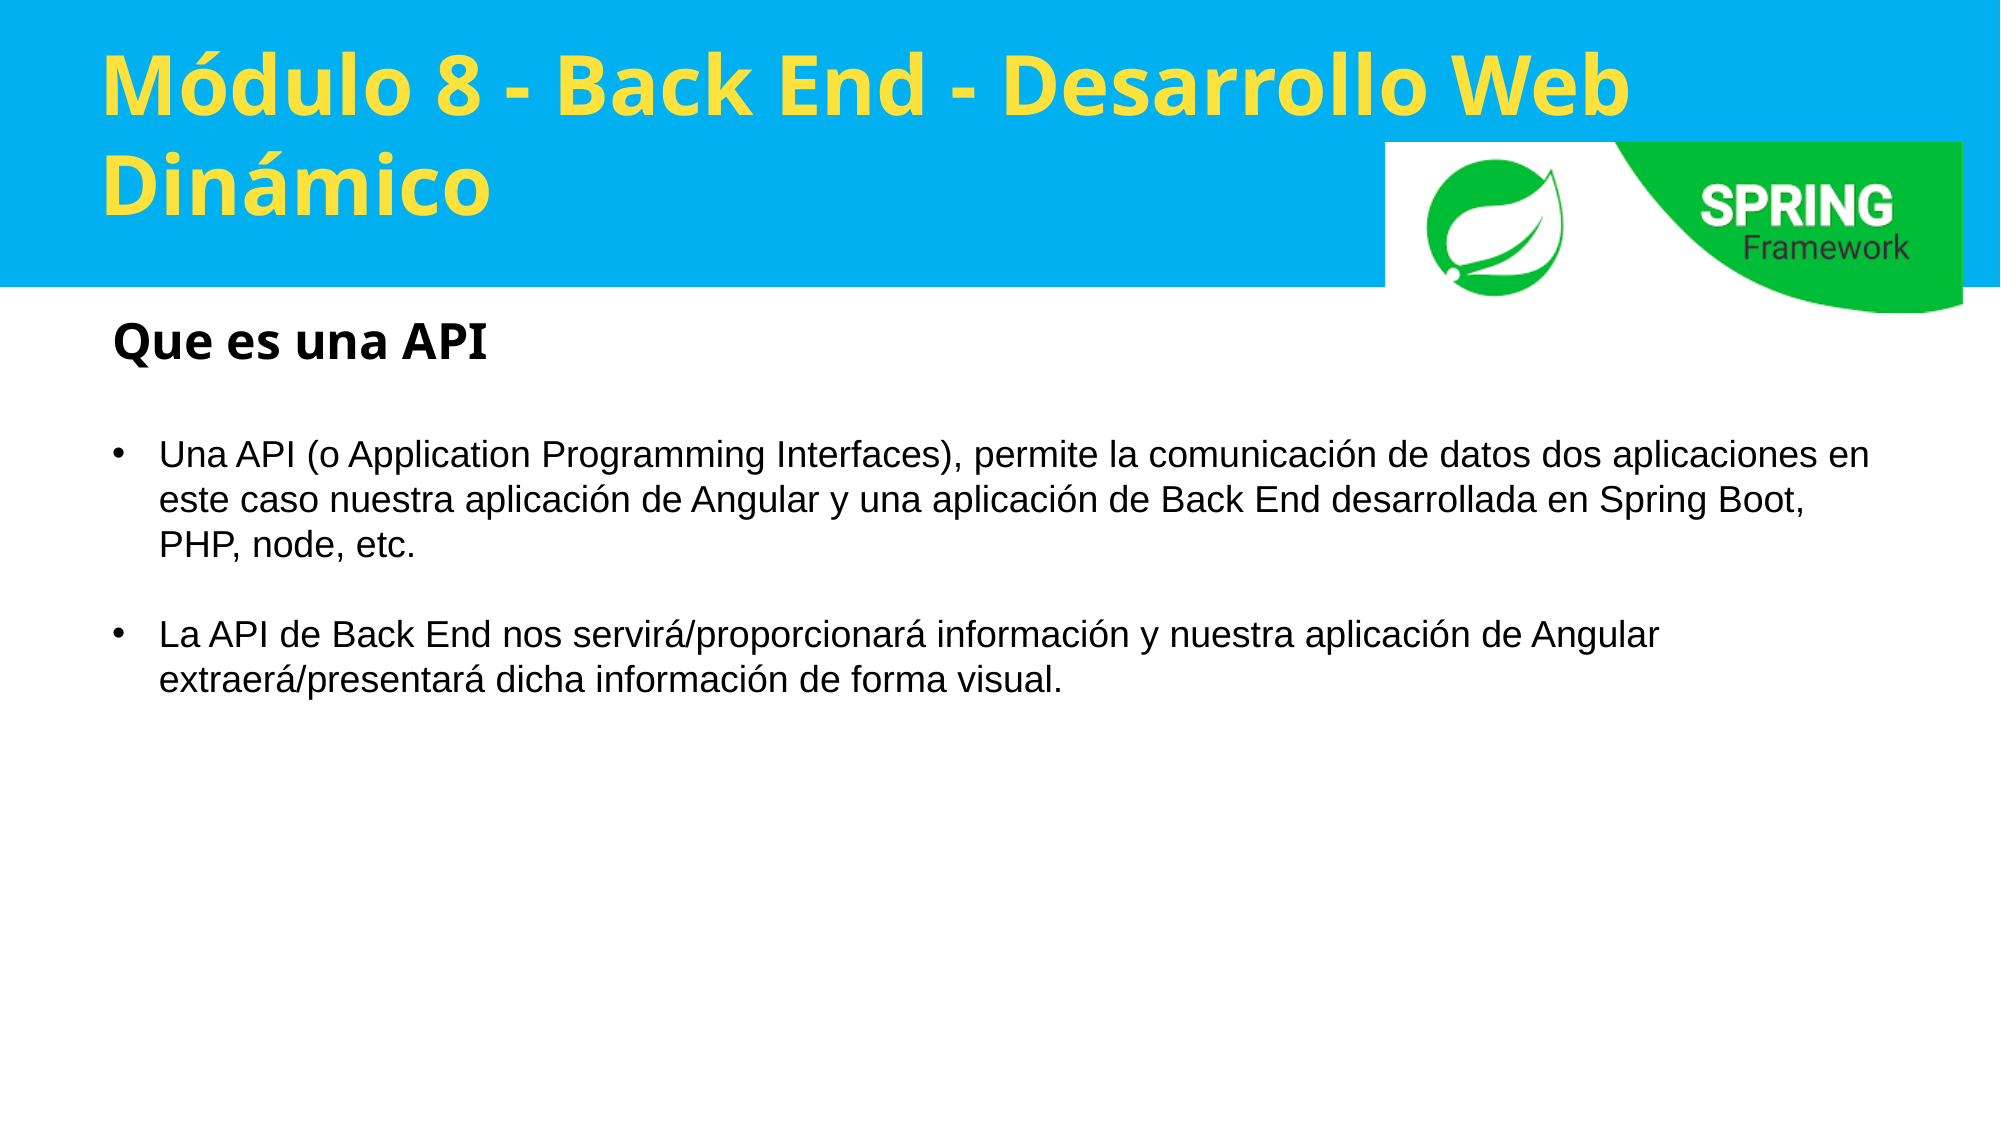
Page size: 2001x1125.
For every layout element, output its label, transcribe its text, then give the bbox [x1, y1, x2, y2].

text_box Que es una API Una API (o Application Programming Interfaces), permite la comunicación de datos dos aplicaciones en este caso nuestra aplicación de Angular y una aplicación de Back End desarrollada en Spring Boot, PHP, node, etc. La API de Back End nos servirá/proporcionará información y nuestra aplicación de Angular extraerá/presentará dicha información de forma visual. [92, 312, 1919, 697]
text_box [0, 0, 2000, 287]
text_box Módulo 8 - Back End - Desarrollo Web Dinámico [92, 24, 1901, 222]
picture [1384, 143, 1963, 313]
